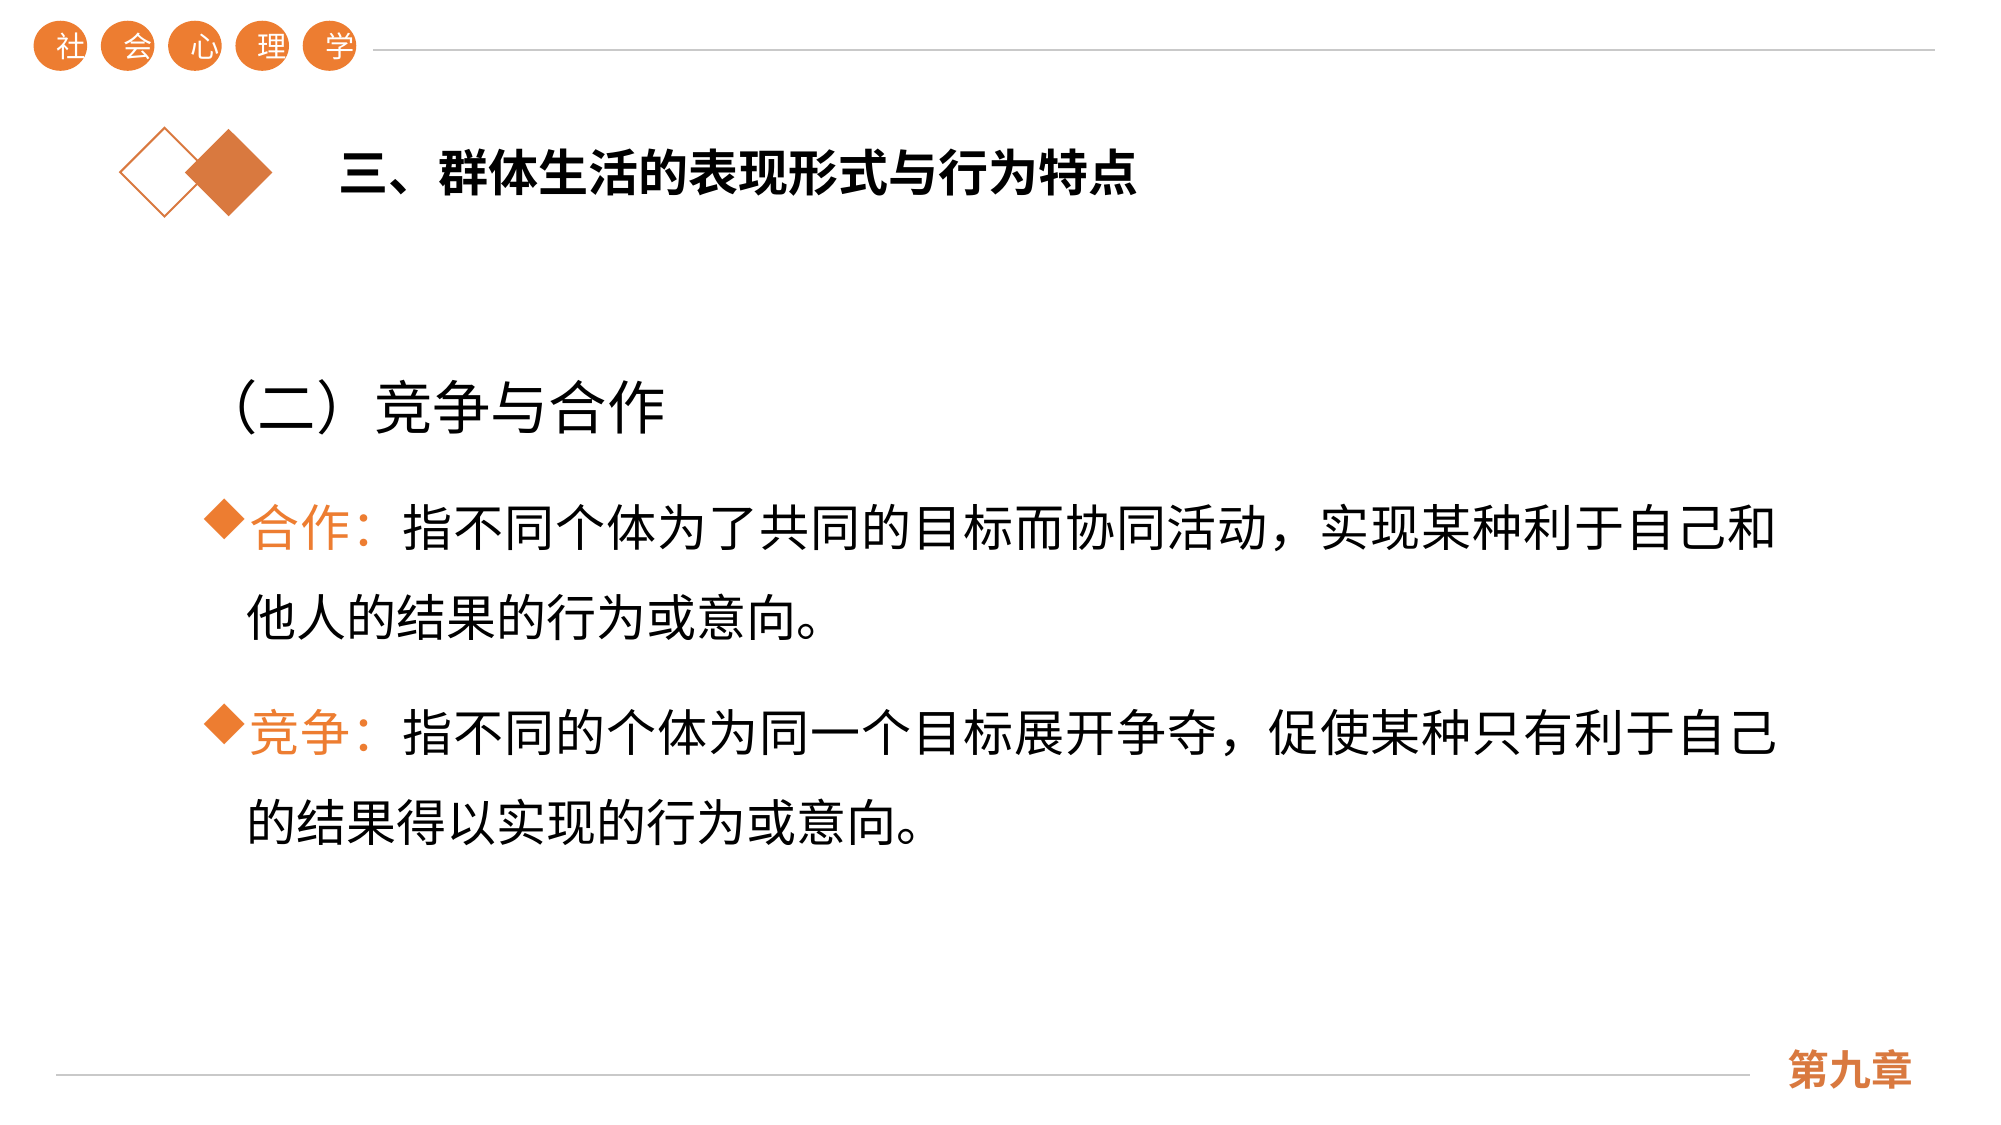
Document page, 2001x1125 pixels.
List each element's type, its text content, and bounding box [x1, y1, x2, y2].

text_box 三、群体生活的表现形式与行为特点 [323, 134, 1153, 209]
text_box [120, 127, 273, 217]
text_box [33, 20, 357, 71]
text_box 第九章 [1772, 1040, 2000, 1101]
text_box （二）竞争与合作 合作：指不同个体为了共同的目标而协同活动，实现某种利于自己和他人的结果的行为或意向。 竞争：指不同的个体为同一个目标展开争夺，促使某种只有利于自己的结果得以实现的行为或意向。 [184, 328, 1793, 974]
